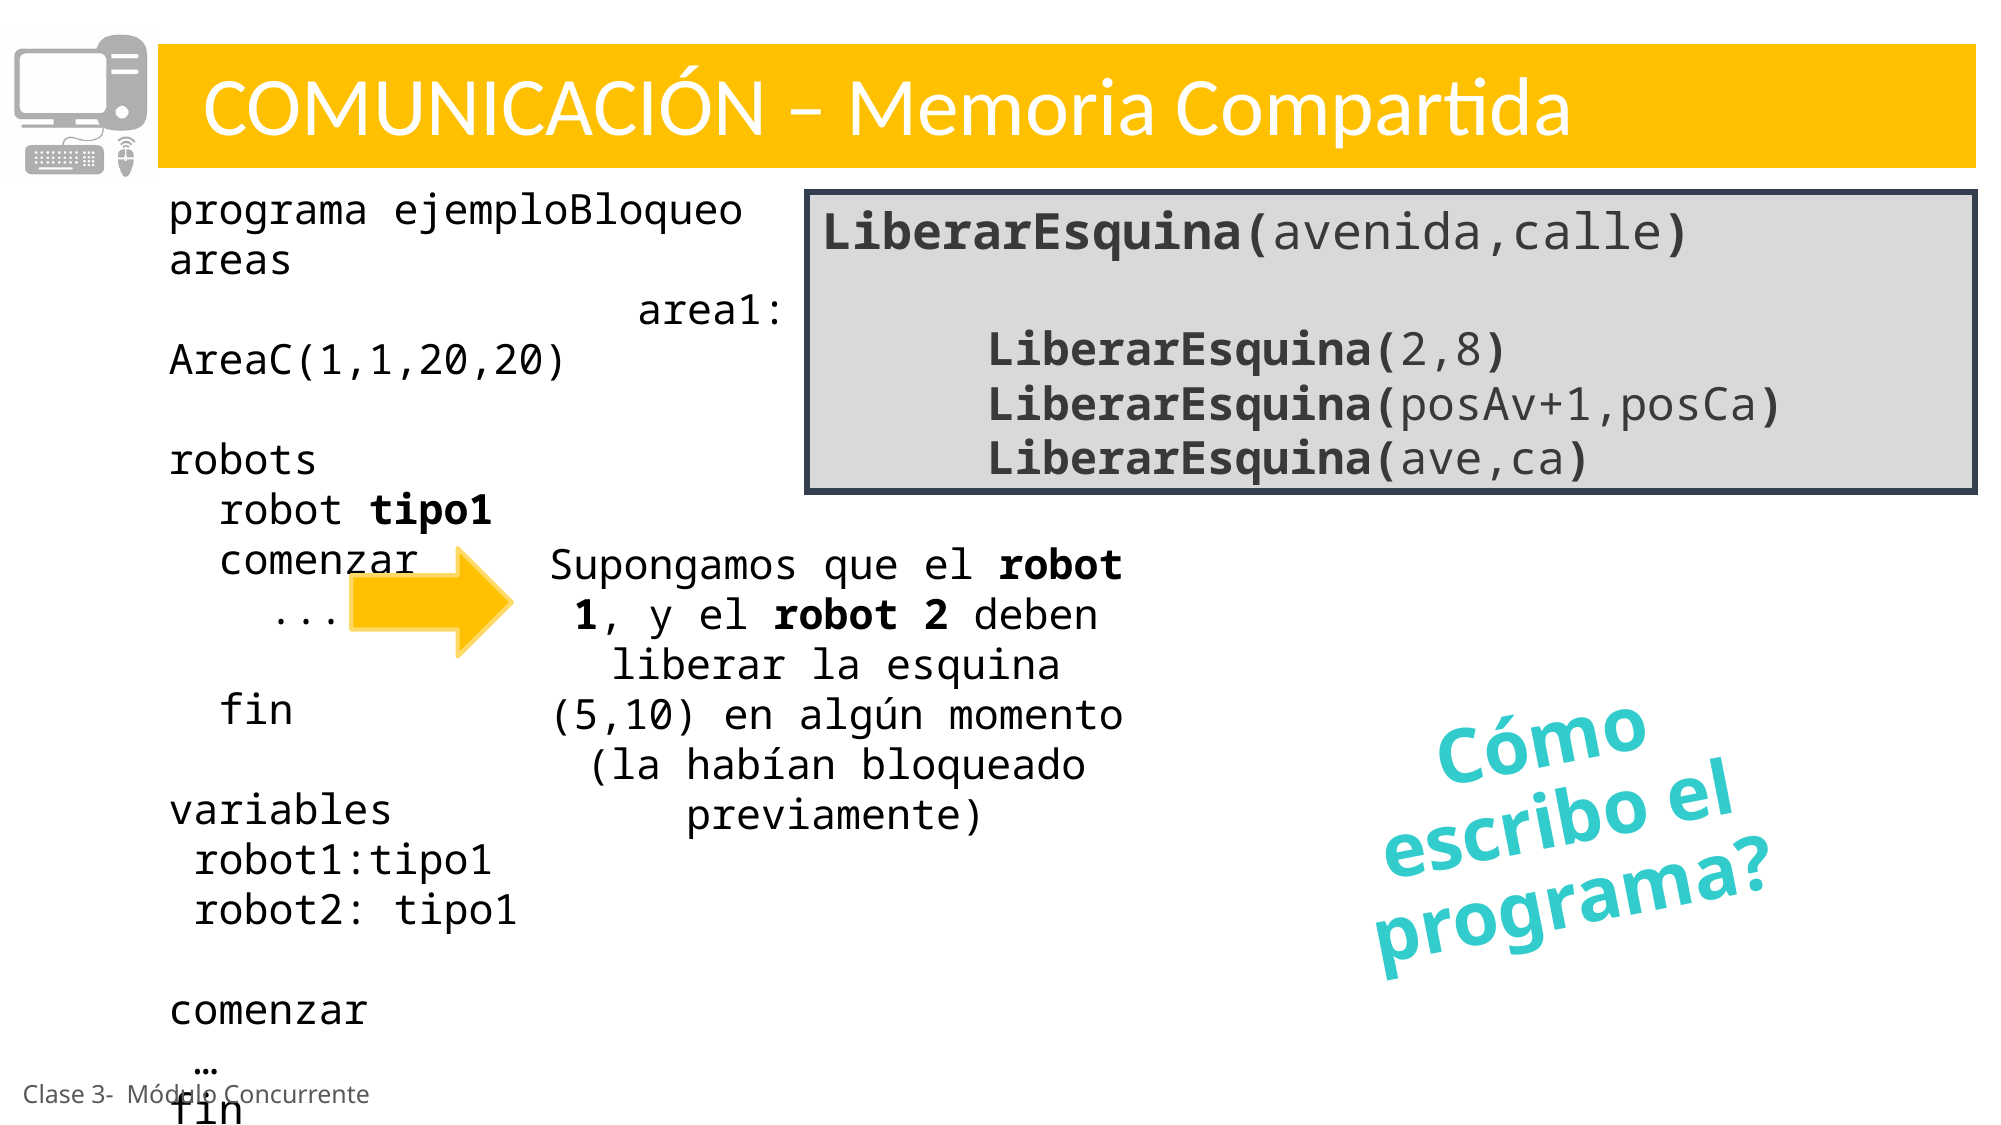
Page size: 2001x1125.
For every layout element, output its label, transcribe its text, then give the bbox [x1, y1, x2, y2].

text_box Cómo escribo el programa? [1287, 647, 1819, 948]
text_box COMUNICACIÓN – Memoria Compartida [188, 44, 1605, 160]
text_box LiberarEsquina(avenida,calle) LiberarEsquina(2,8) LiberarEsquina(posAv+1,posCa) LiberarEsquina(ave,ca) [807, 191, 1976, 492]
picture [3, 28, 158, 183]
text_box Clase 3- Módulo Concurrente [7, 1063, 410, 1124]
text_box [163, 45, 1976, 167]
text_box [351, 529, 1161, 798]
text_box programa ejemploBloqueo areas area1: AreaC(1,1,20,20) robots robot tipo1 comenzar ... fin variables robot1:tipo1 robot2: tipo1 comenzar … fin [153, 175, 802, 1125]
